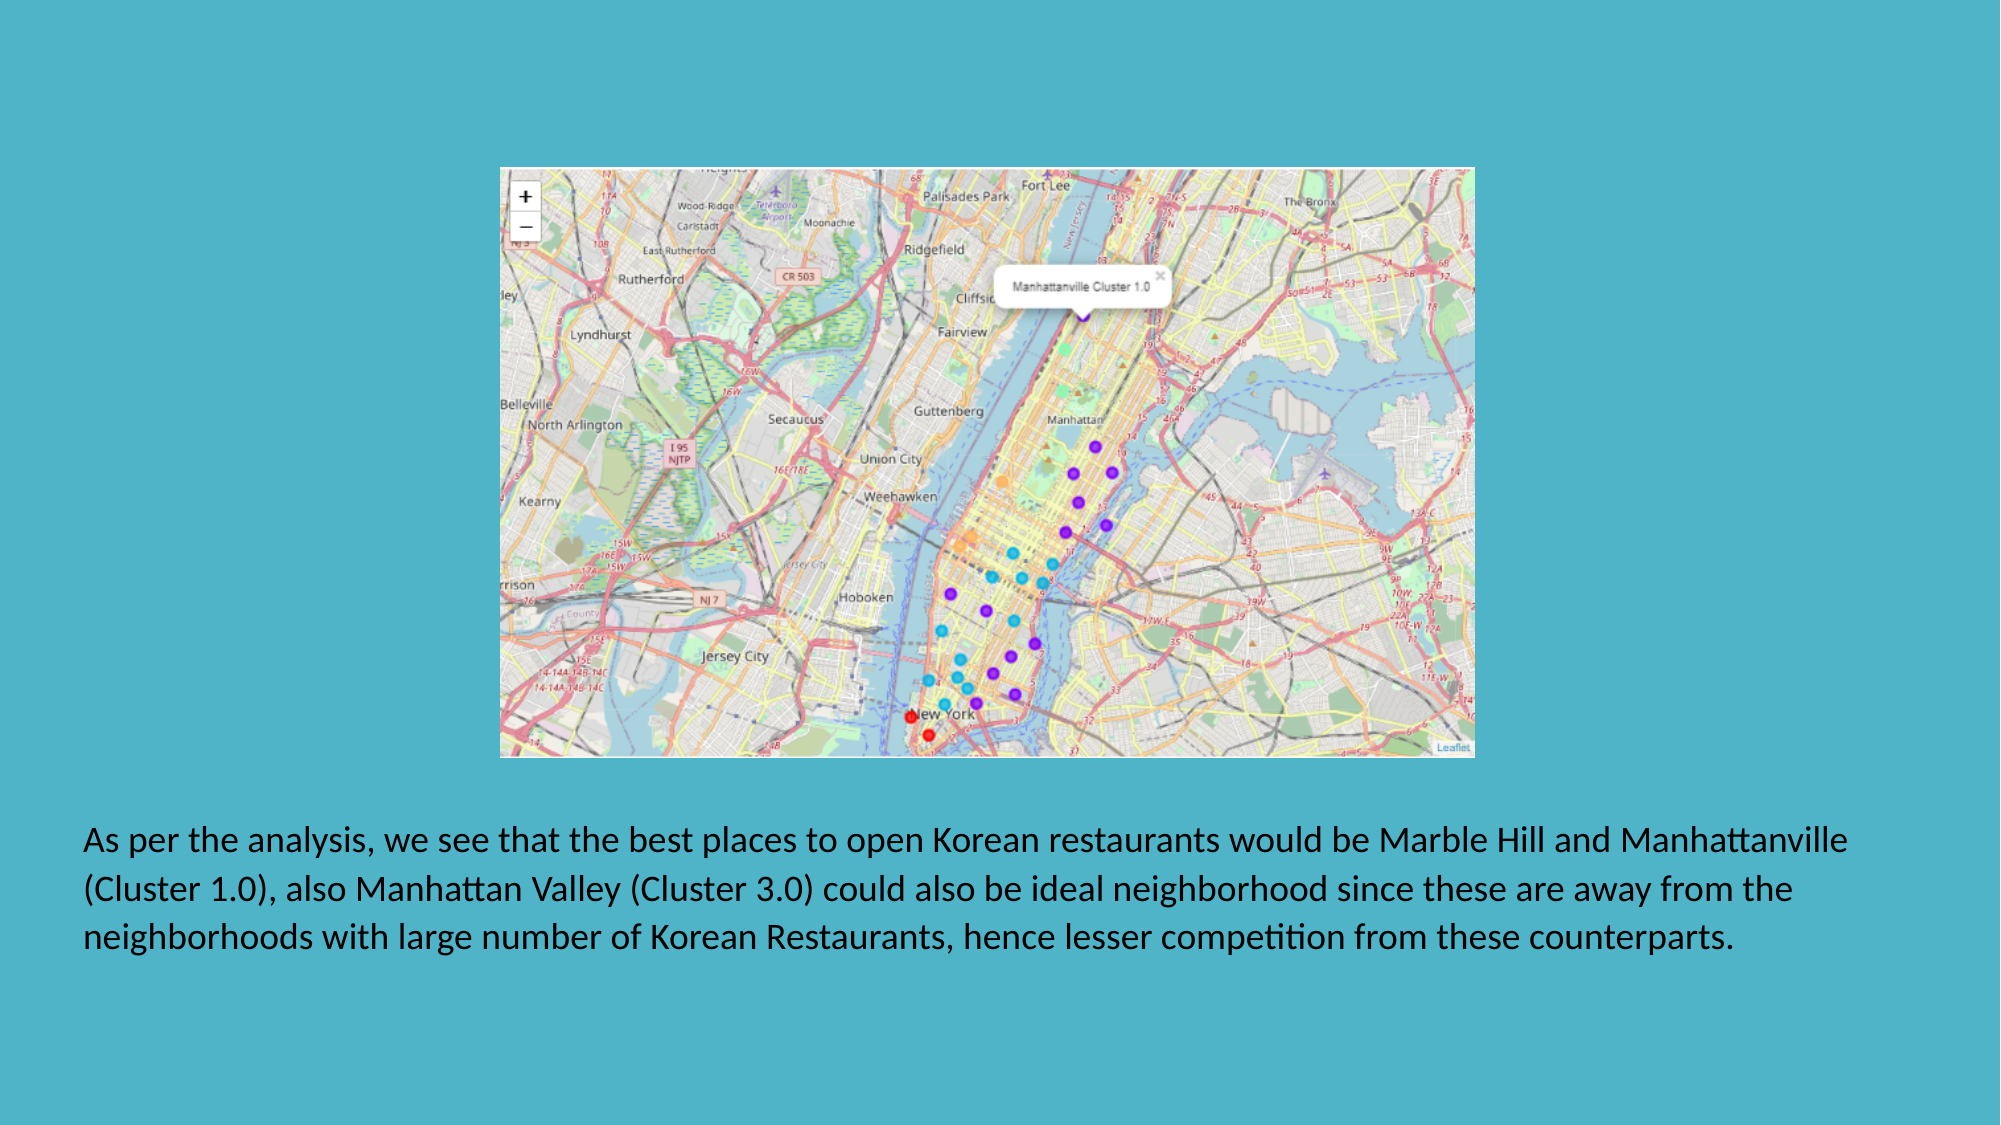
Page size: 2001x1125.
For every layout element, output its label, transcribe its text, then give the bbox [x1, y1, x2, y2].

picture [499, 167, 1476, 758]
text_box As per the analysis, we see that the best places to open Korean restaurants would be Marble Hill and Manhattanville (Cluster 1.0), also Manhattan Valley (Cluster 3.0) could also be ideal neighborhood since these are away from the neighborhoods with large number of Korean Restaurants, hence lesser competition from these counterparts. [68, 804, 1987, 964]
